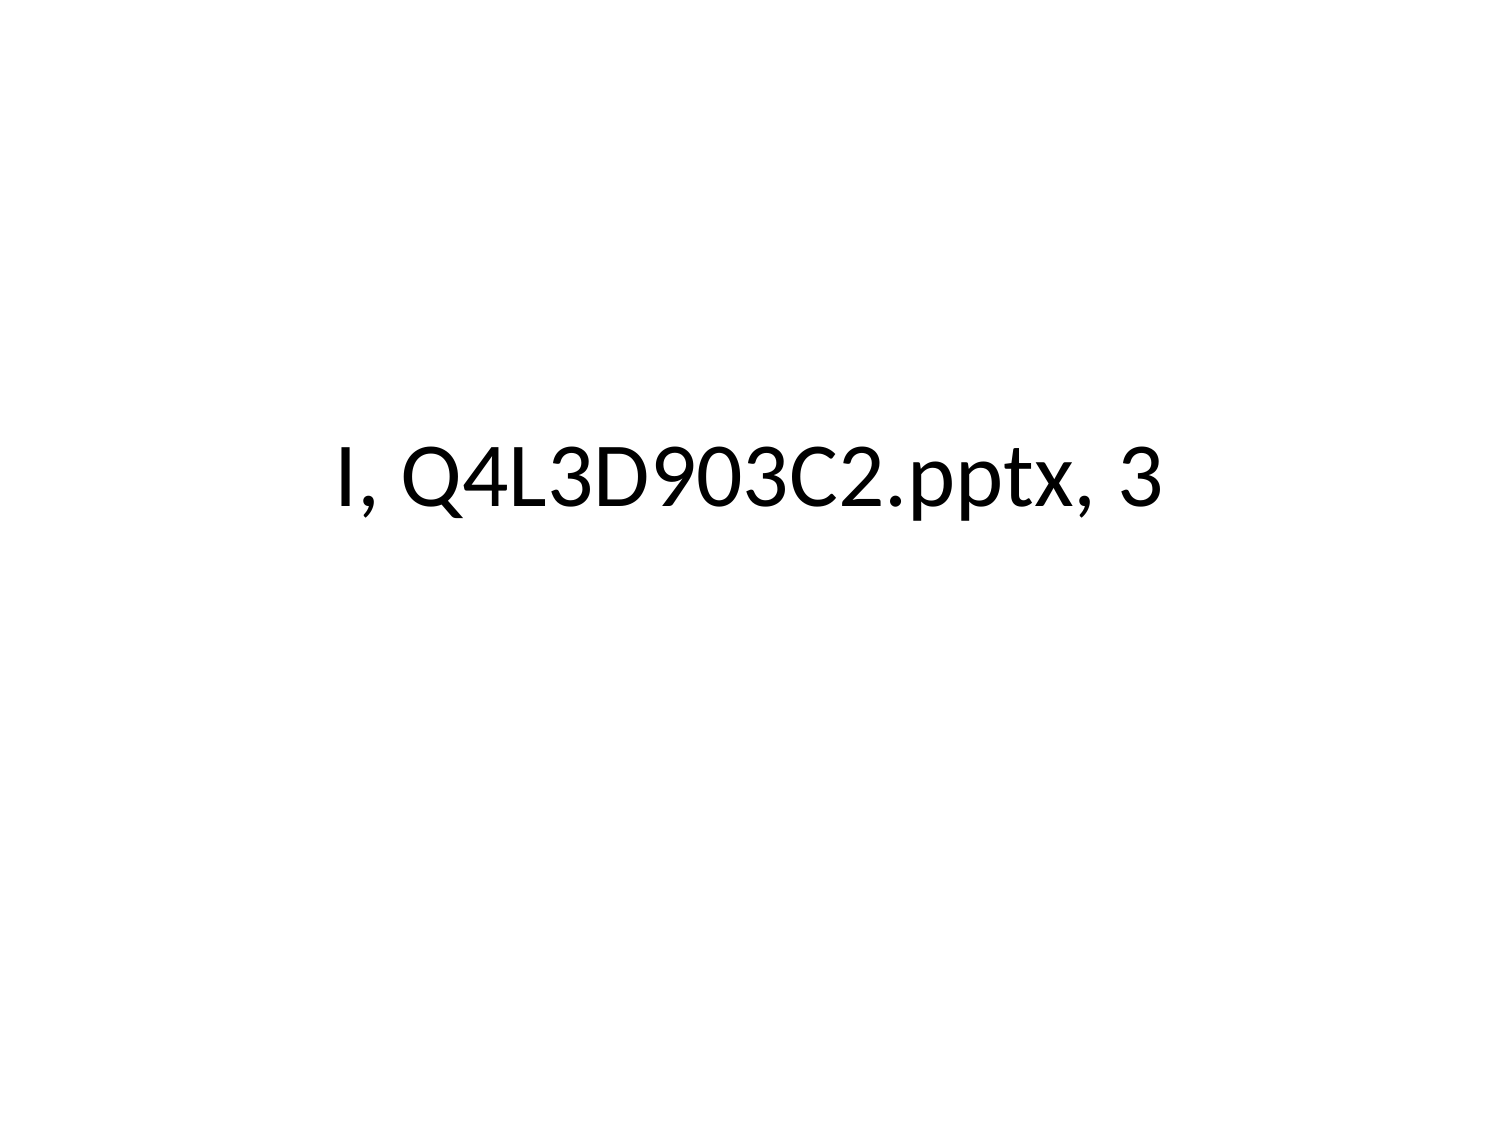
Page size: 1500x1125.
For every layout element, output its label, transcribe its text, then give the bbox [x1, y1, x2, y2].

title I, Q4L3D903C2.pptx, 3 [112, 349, 1388, 591]
